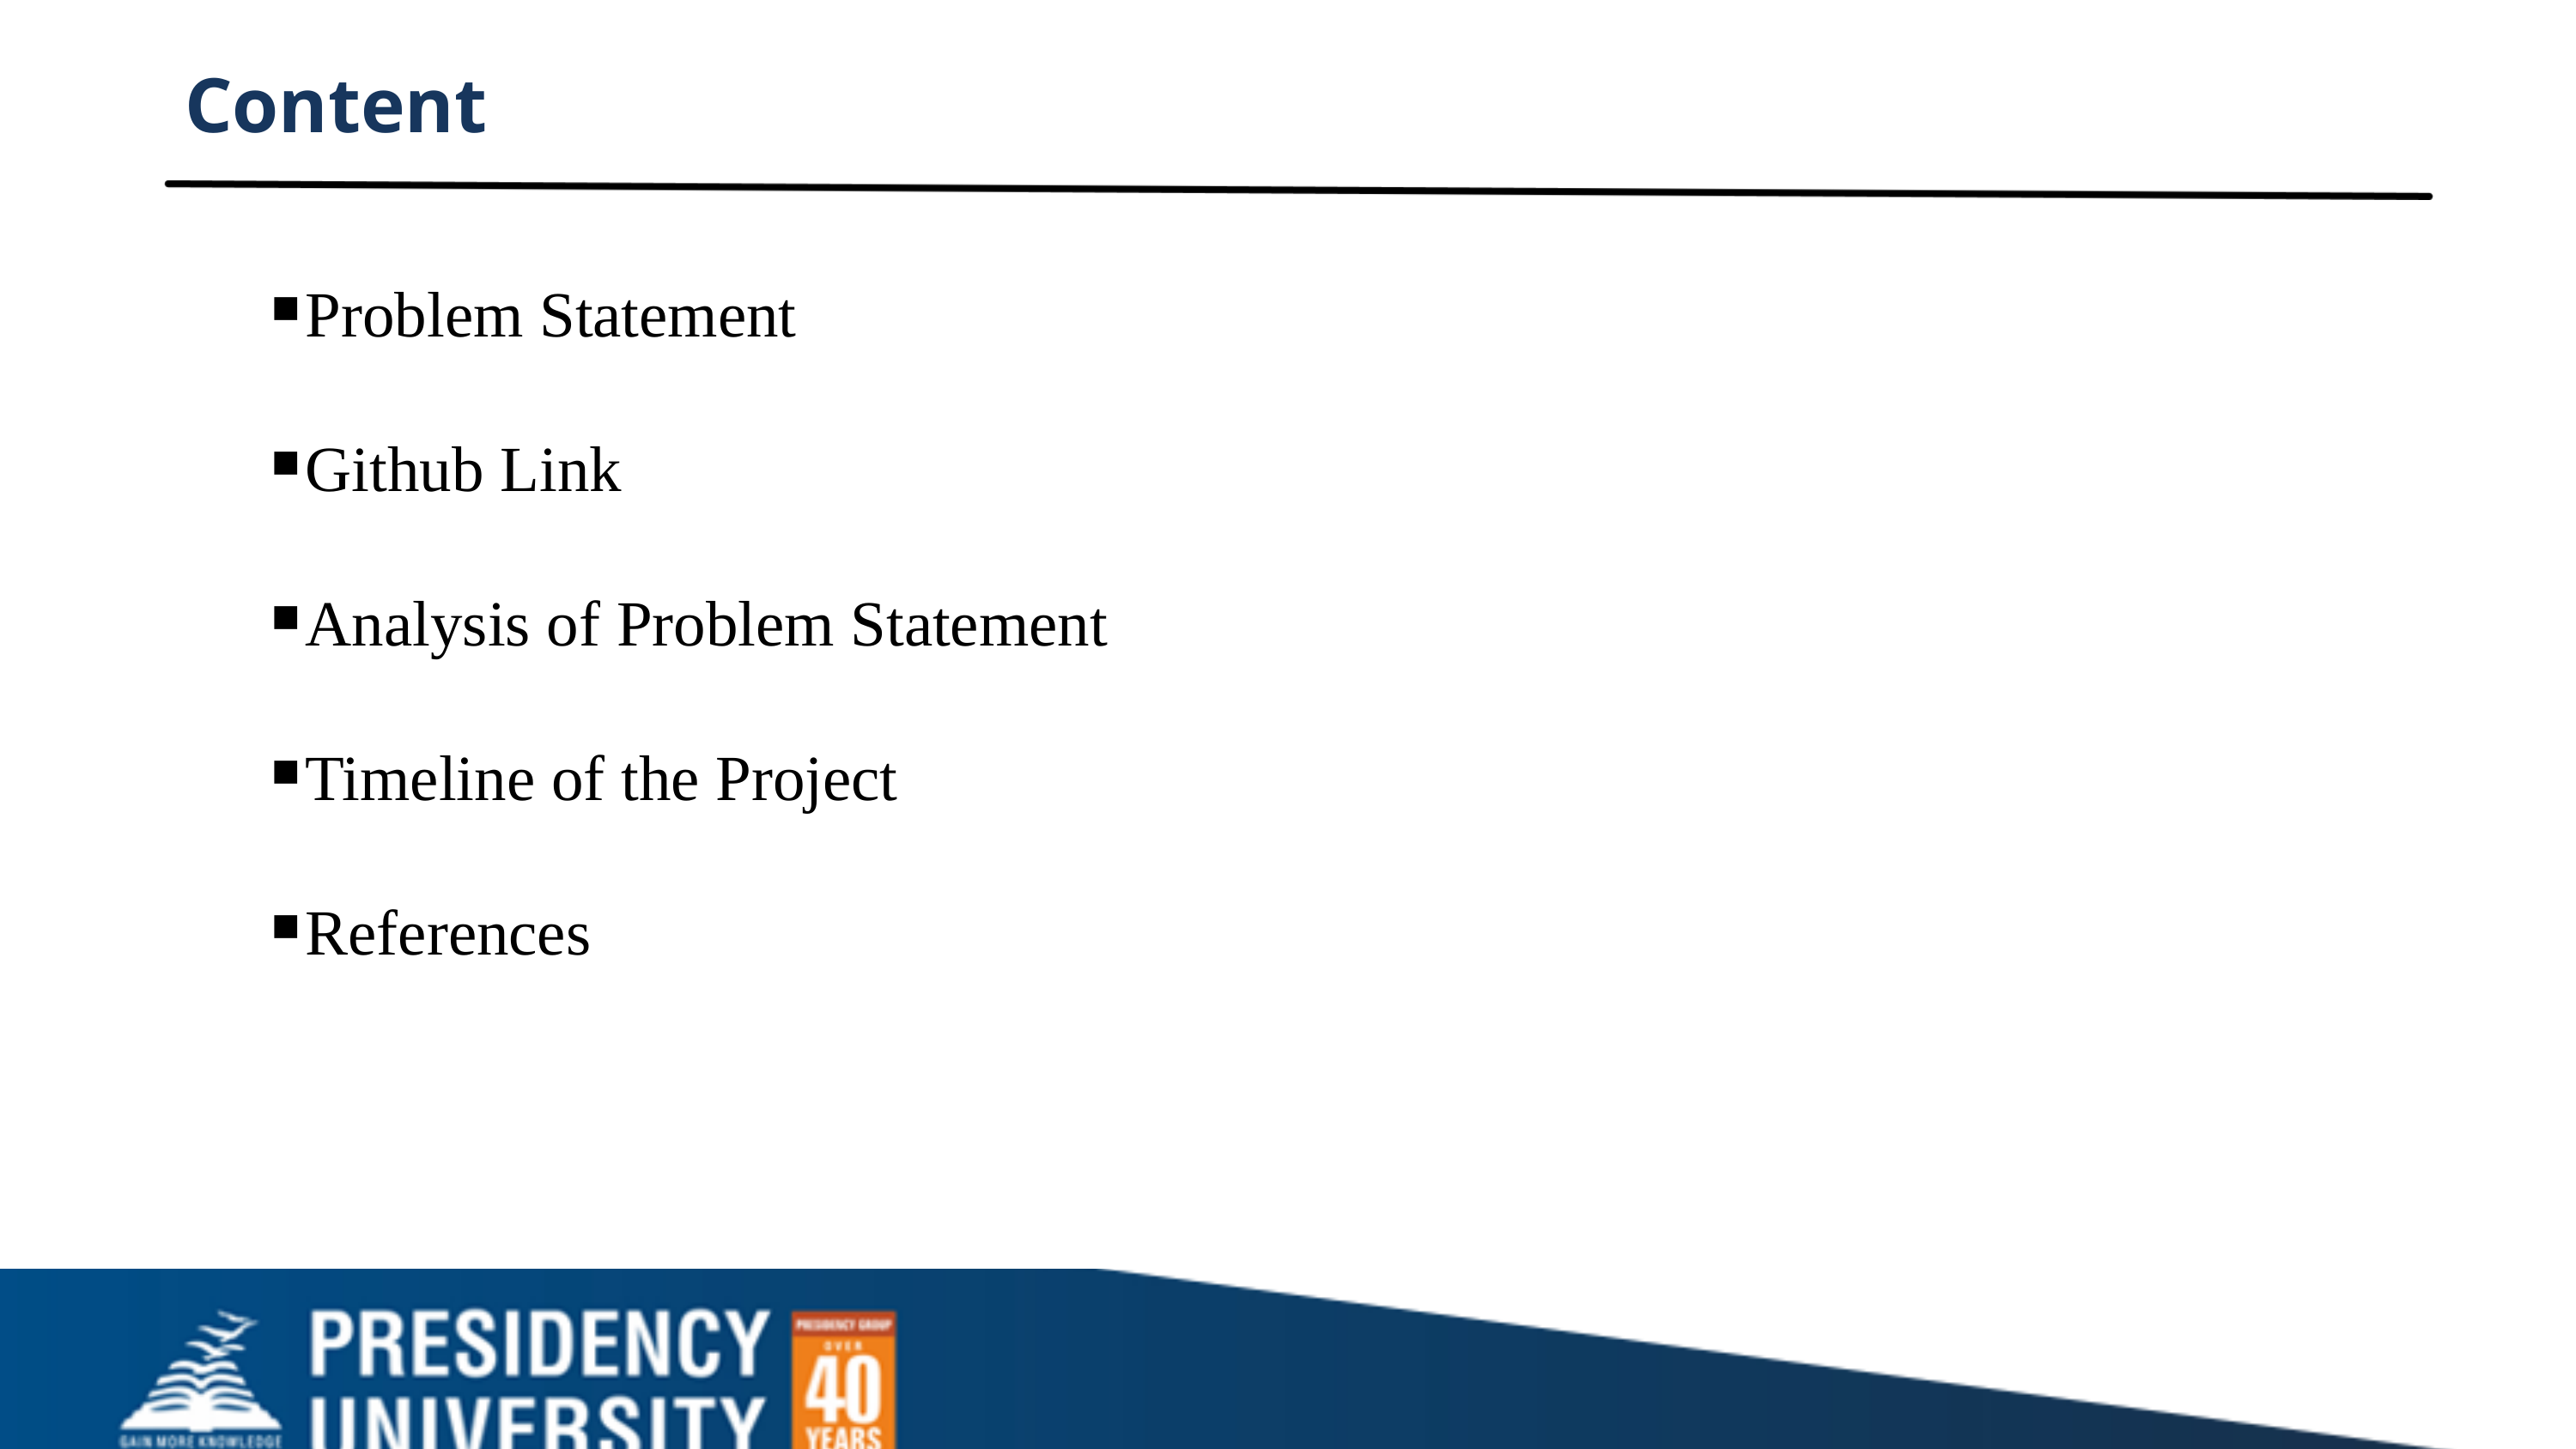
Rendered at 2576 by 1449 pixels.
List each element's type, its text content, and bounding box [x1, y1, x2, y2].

text_box [162, 180, 2435, 200]
text_box Content [184, 58, 2413, 149]
text_box Problem Statement Github Link Analysis of Problem Statement Timeline of the Project References [161, 195, 2391, 1269]
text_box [0, 1269, 2576, 1449]
